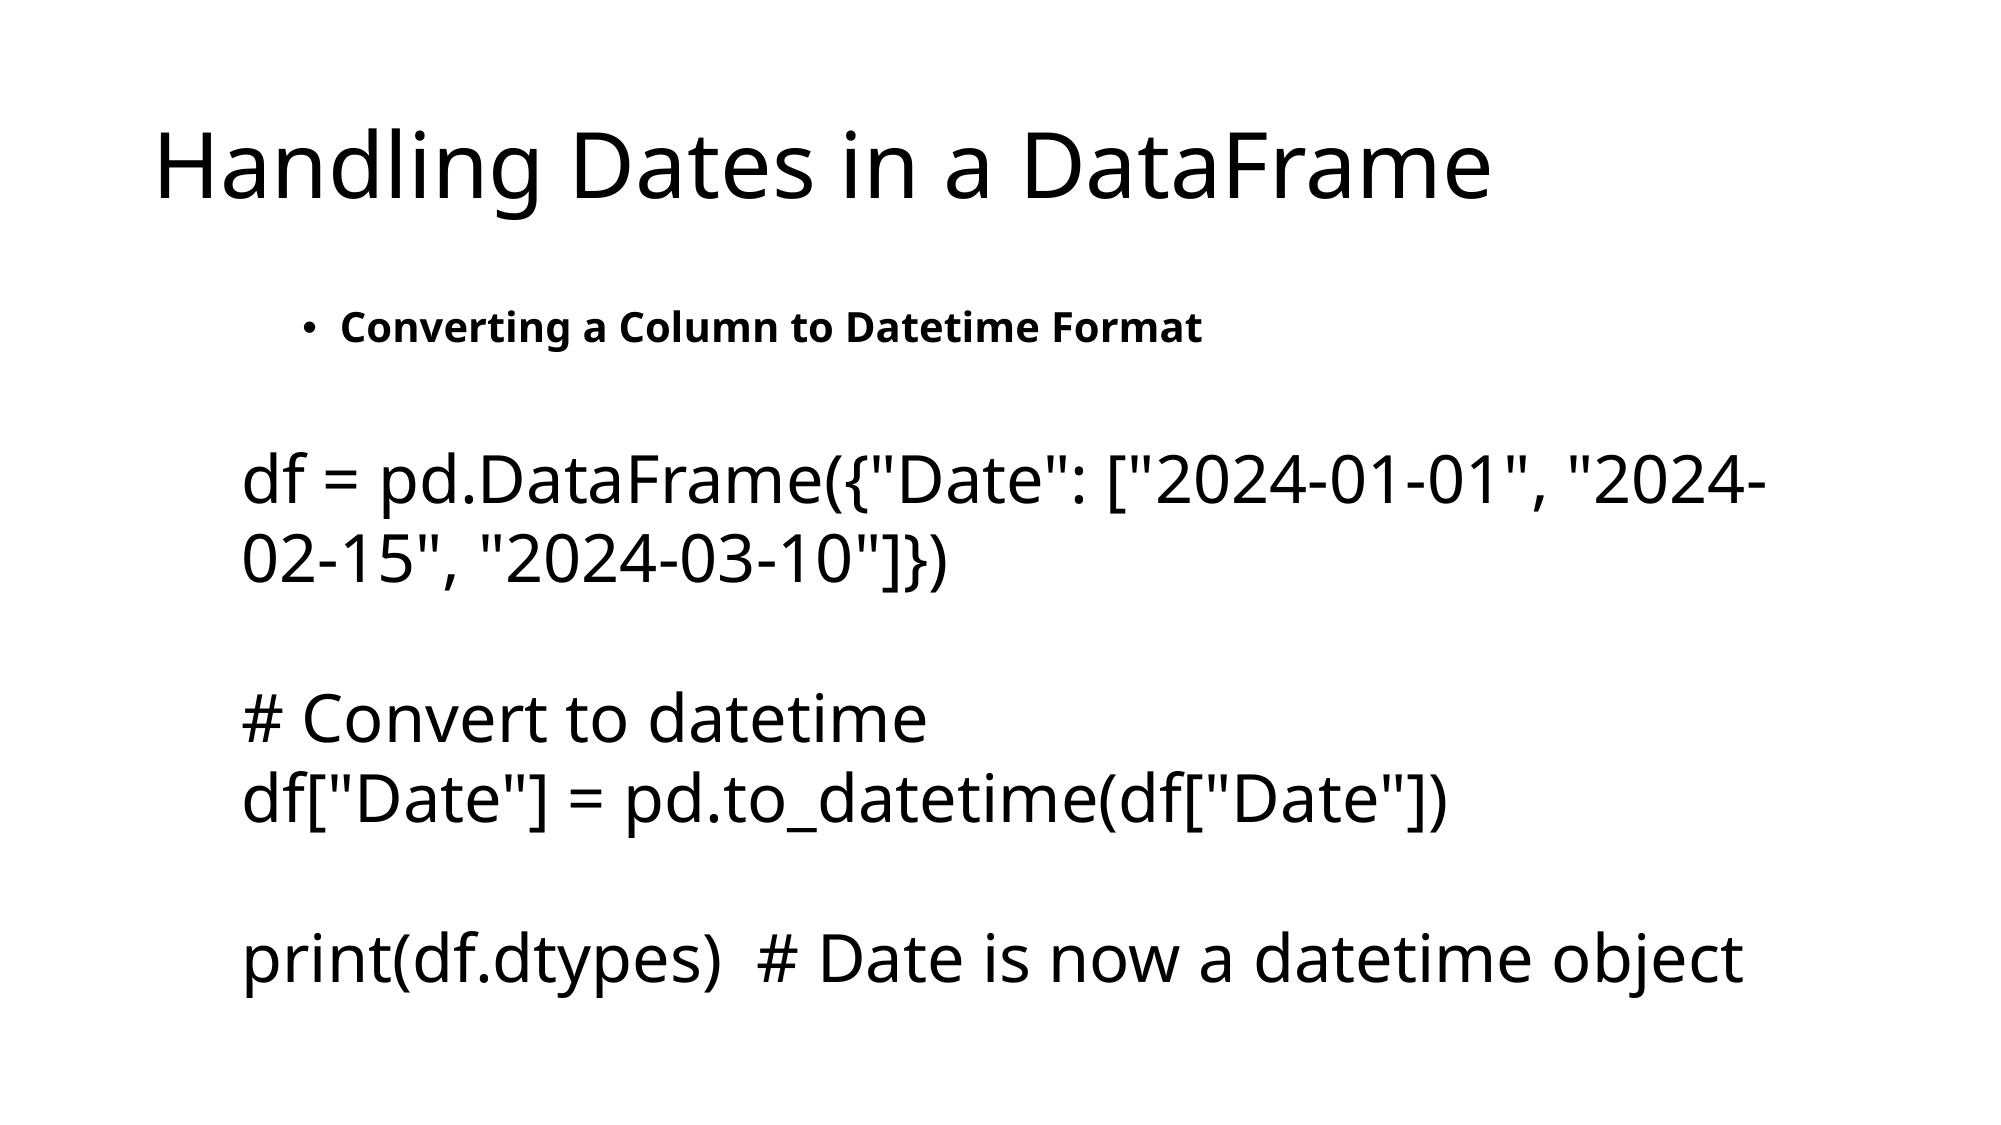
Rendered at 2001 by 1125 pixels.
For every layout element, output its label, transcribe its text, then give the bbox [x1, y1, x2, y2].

list Converting a Column to Datetime Format [137, 299, 1863, 1014]
text_box df = pd.DataFrame({"Date": ["2024-01-01", "2024-02-15", "2024-03-10"]}) # Convert to datetime df["Date"] = pd.to_datetime(df["Date"]) print(df.dtypes) # Date is now a datetime object [226, 428, 1816, 1004]
title Handling Dates in a DataFrame [137, 59, 1863, 278]
